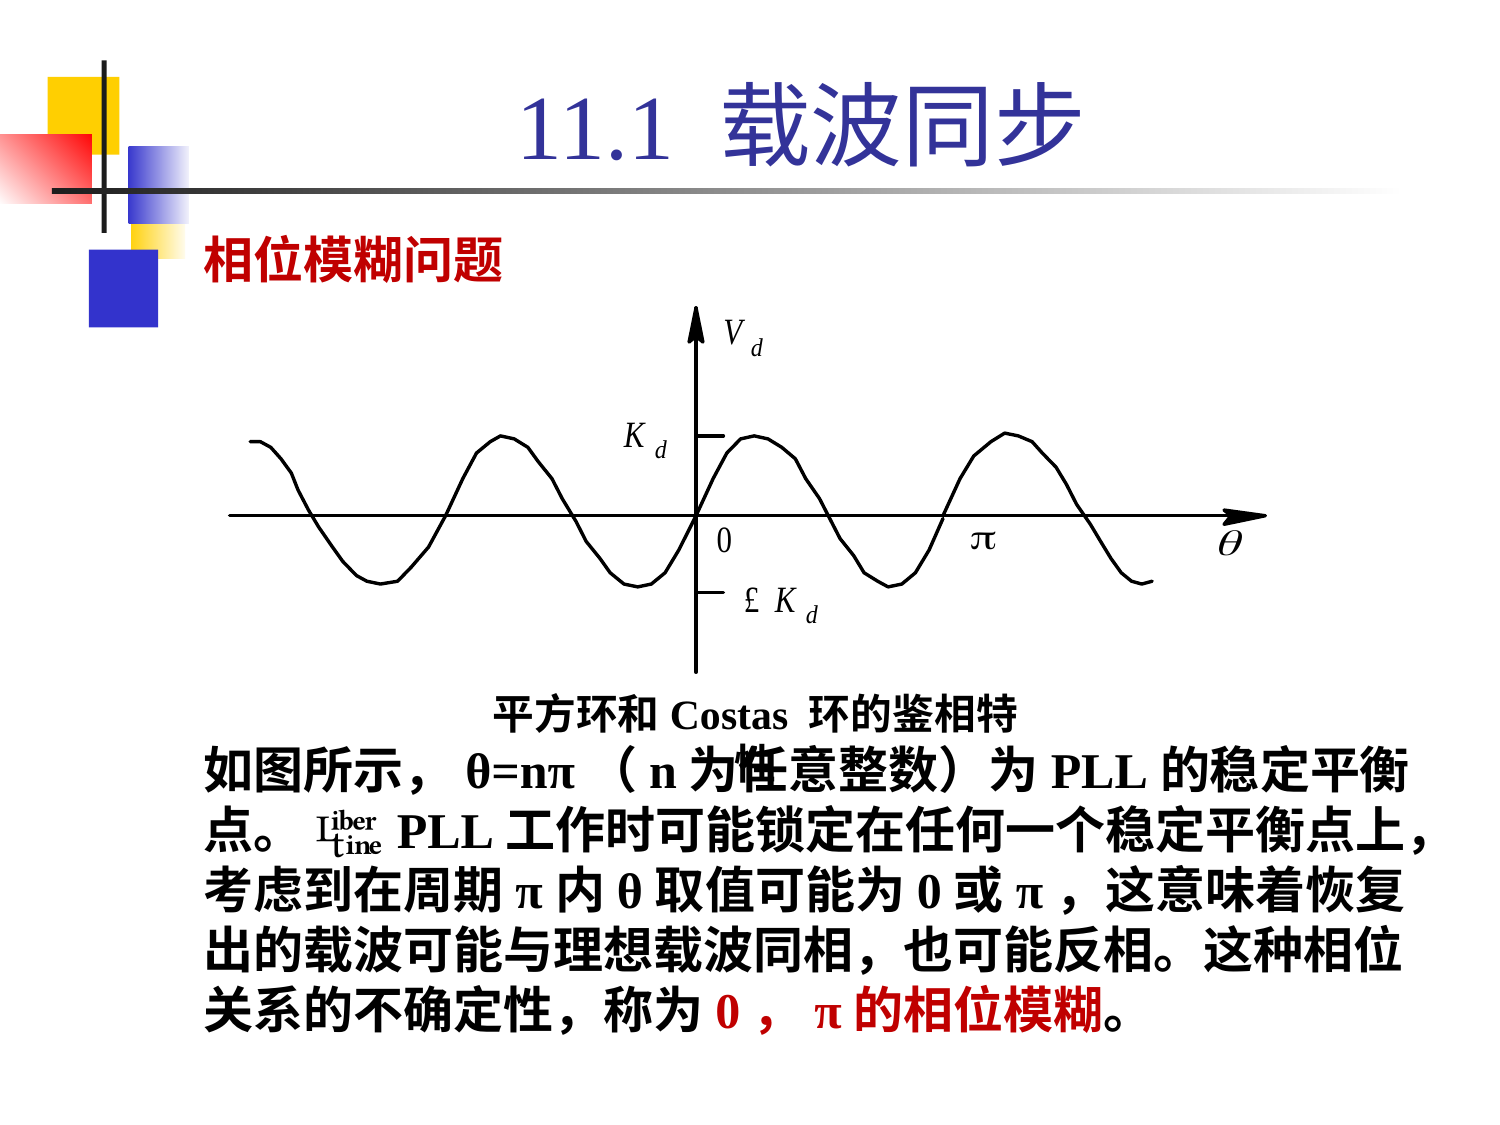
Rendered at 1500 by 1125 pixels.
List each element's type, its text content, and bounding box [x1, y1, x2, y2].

text_box 11.1 载波同步 [113, 35, 1490, 186]
text_box 平方环和Costas 环的鉴相特性 [459, 689, 1052, 796]
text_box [212, 293, 1280, 681]
list 相位模糊问题 如图所示，θ=nπ（n为任意整数）为PLL的稳定平衡点。 PLL工作时可能锁定在任何一个稳定平衡点上，考虑到在周期π内θ取值可能为0或π，这意味着恢复出的载波可能与理想载波同相，也可能反相。这种相位关系的不确定性，称为0，π的相位模糊。 [188, 221, 1450, 1099]
